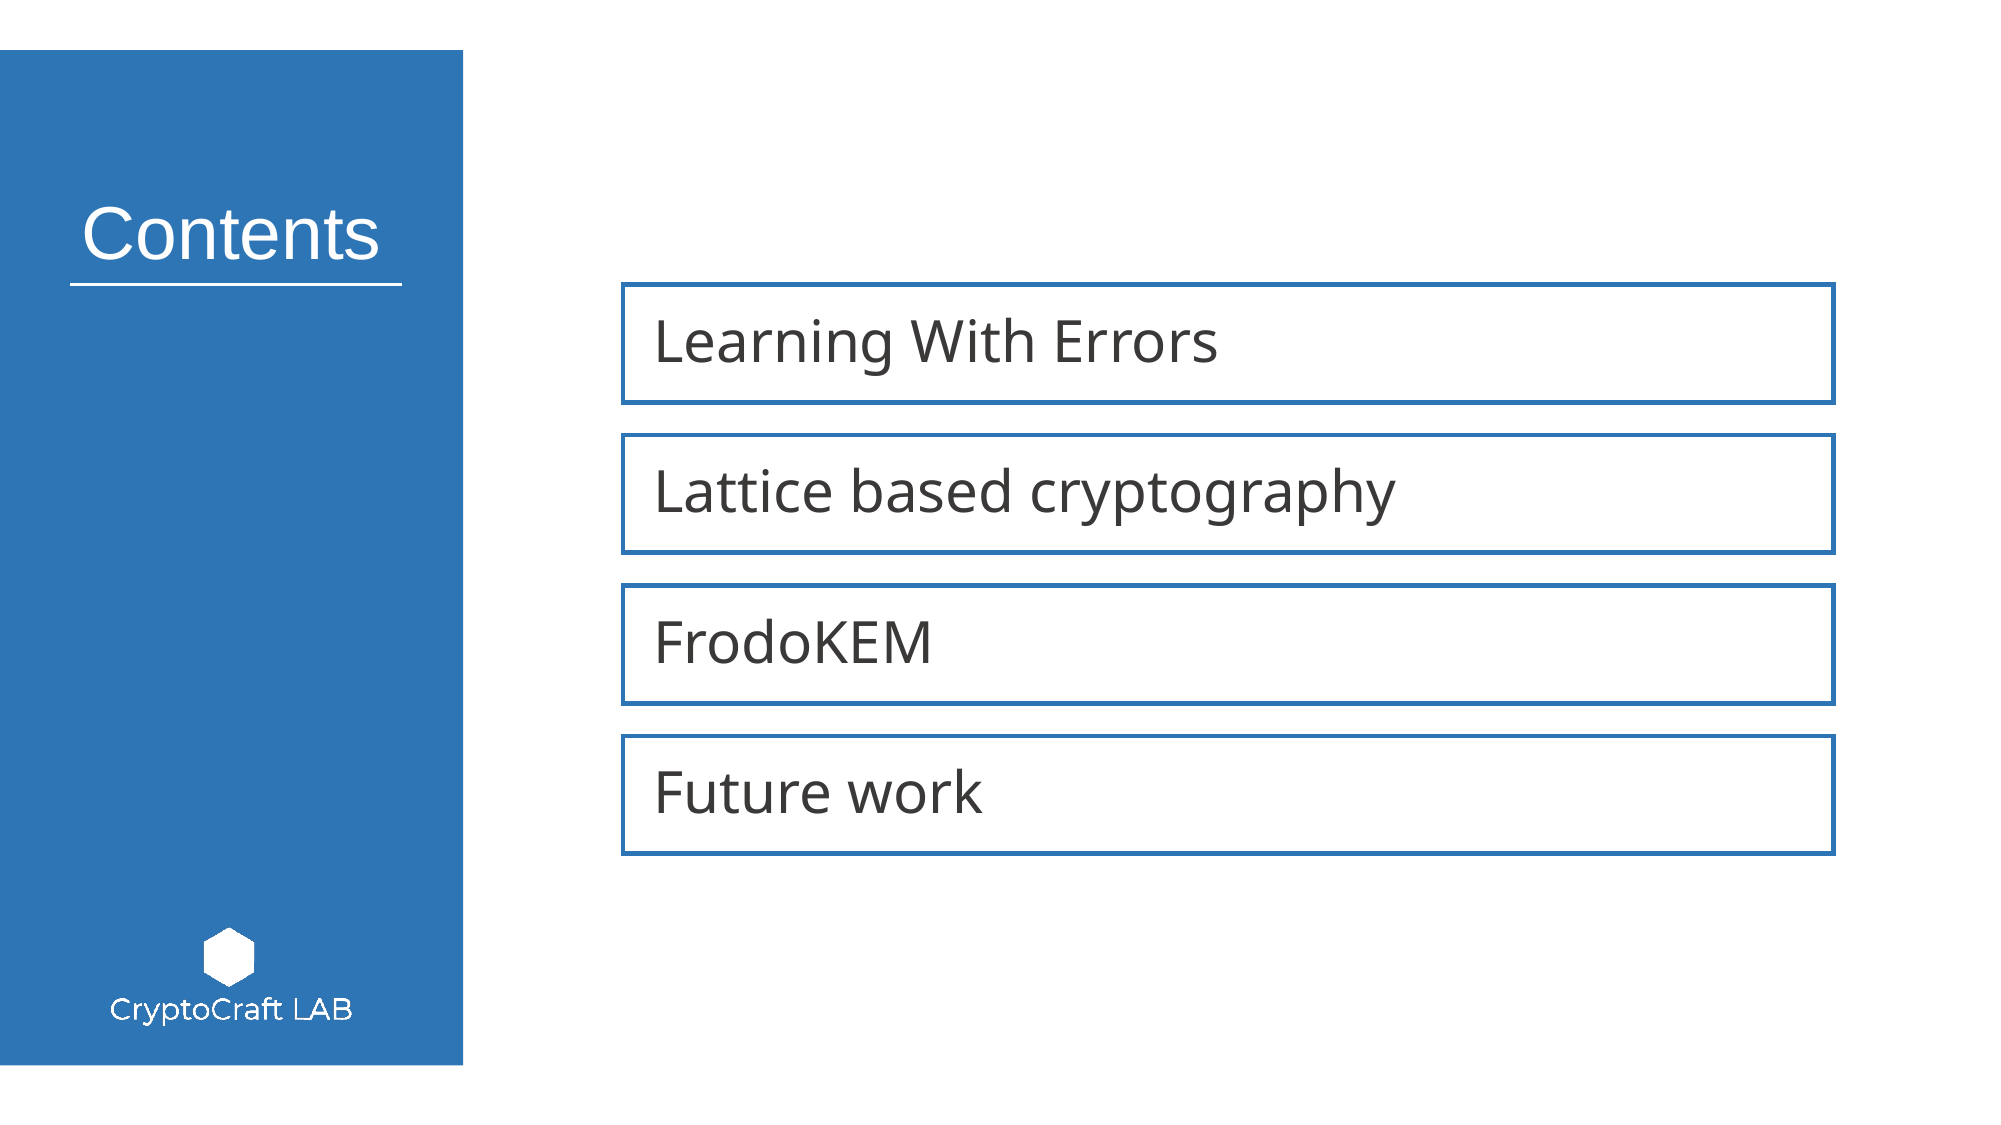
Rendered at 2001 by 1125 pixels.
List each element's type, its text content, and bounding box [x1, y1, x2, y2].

list Lattice based cryptography [621, 433, 1836, 555]
picture [91, 908, 372, 1046]
list Future work [621, 734, 1836, 856]
list Learning With Errors [621, 282, 1836, 405]
list FrodoKEM [621, 583, 1836, 706]
